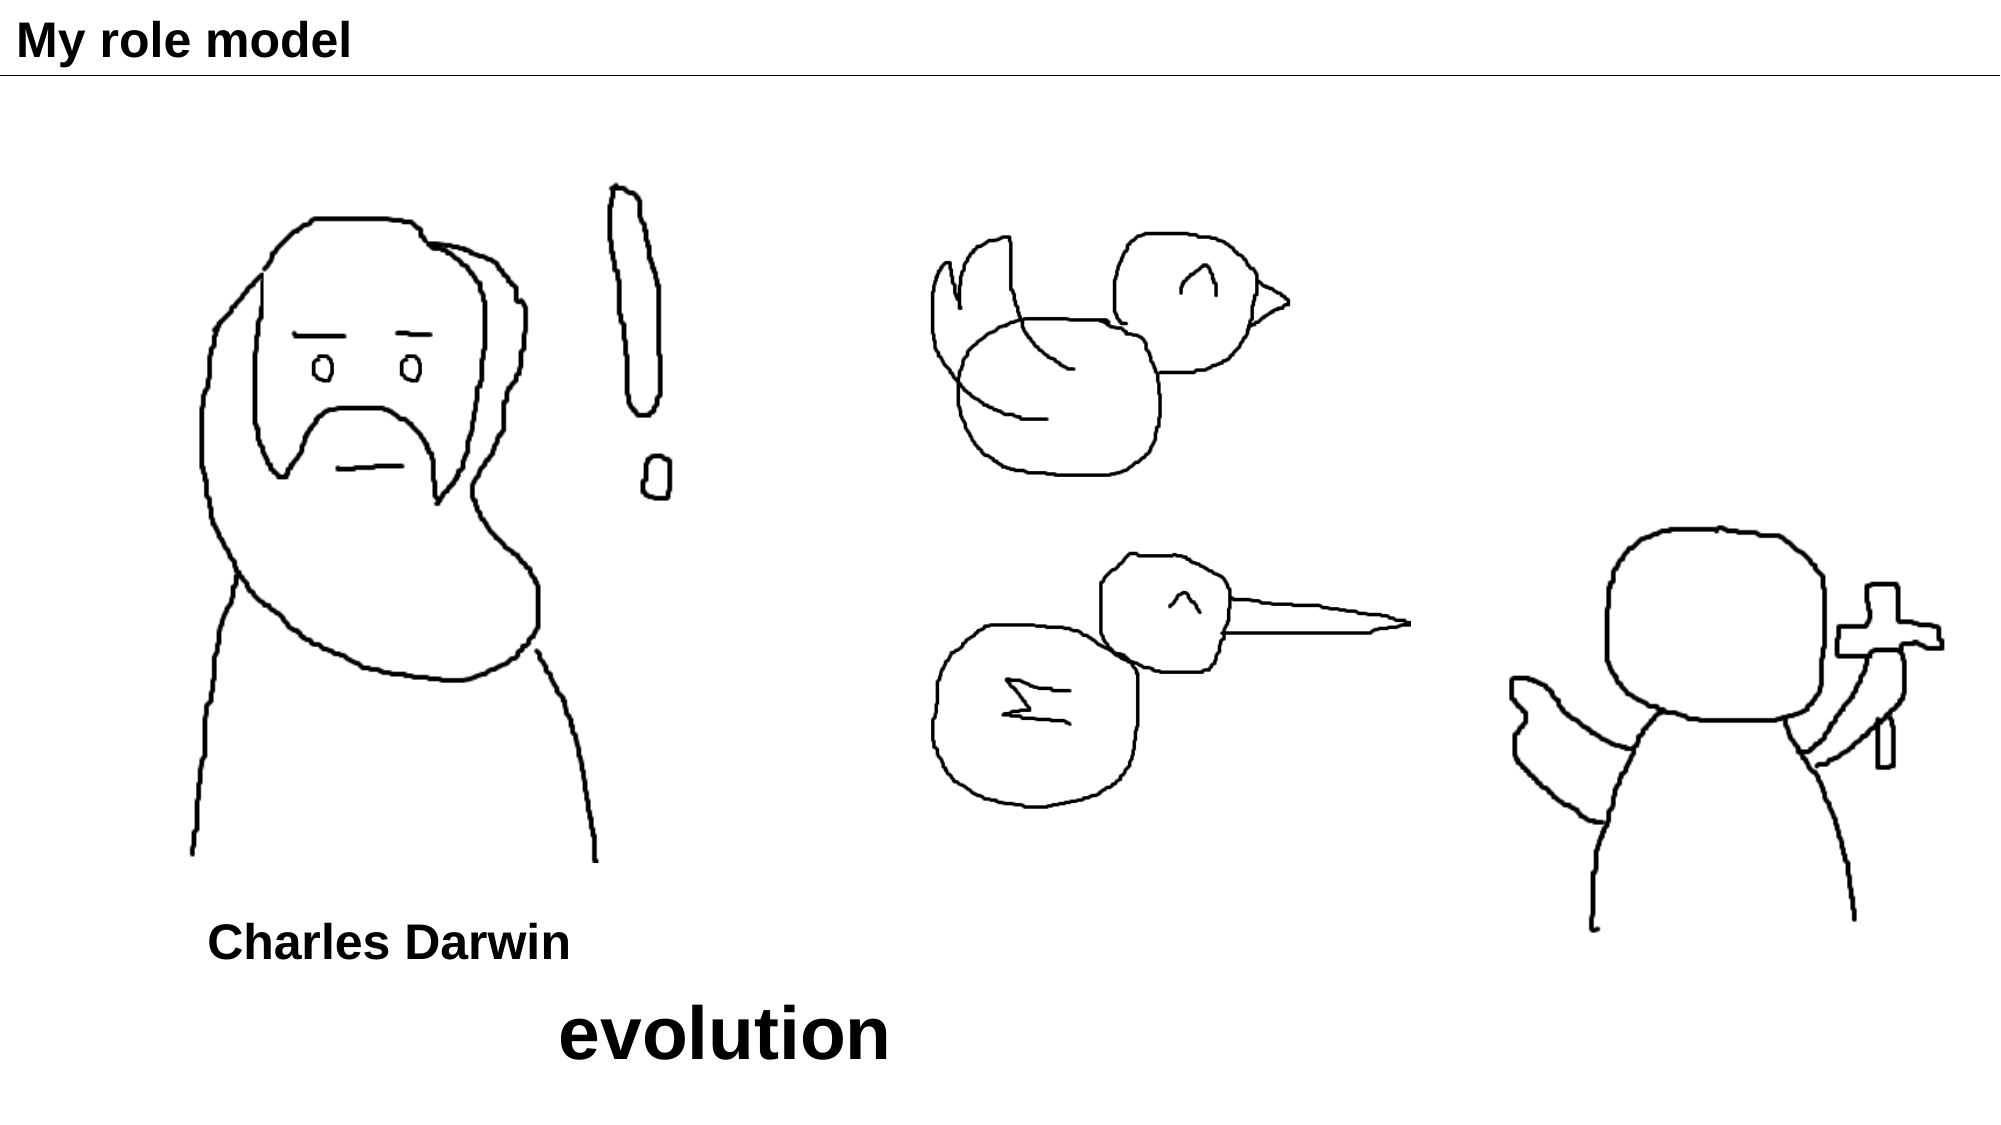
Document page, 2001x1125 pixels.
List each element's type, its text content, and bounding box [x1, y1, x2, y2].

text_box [134, 176, 645, 978]
picture [854, 100, 1979, 1016]
text_box My role model [1, 0, 368, 75]
text_box evolution [543, 977, 907, 1083]
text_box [301, 147, 726, 551]
